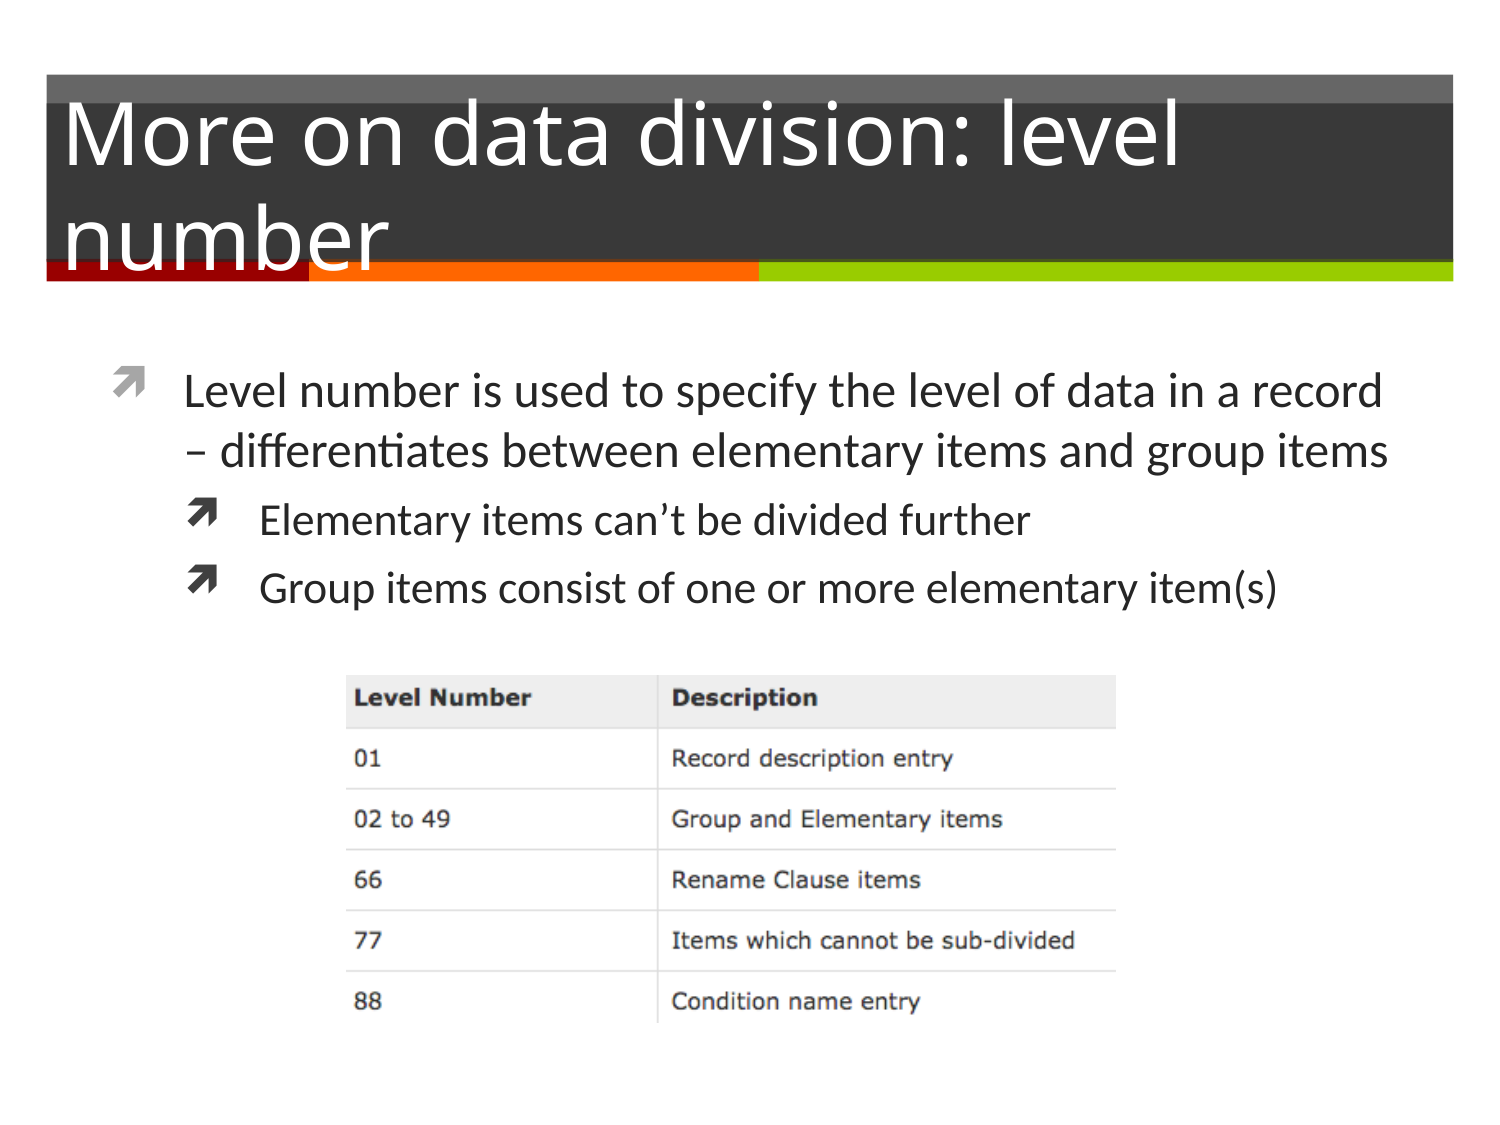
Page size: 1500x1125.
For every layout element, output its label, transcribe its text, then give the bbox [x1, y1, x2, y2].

title More on data division: level number [46, 103, 1454, 263]
list Level number is used to specify the level of data in a record – differentiates between elementary items and group items Elementary items can’t be divided further Group items consist of one or more elementary item(s) [94, 350, 1426, 1067]
picture [345, 675, 1116, 1023]
